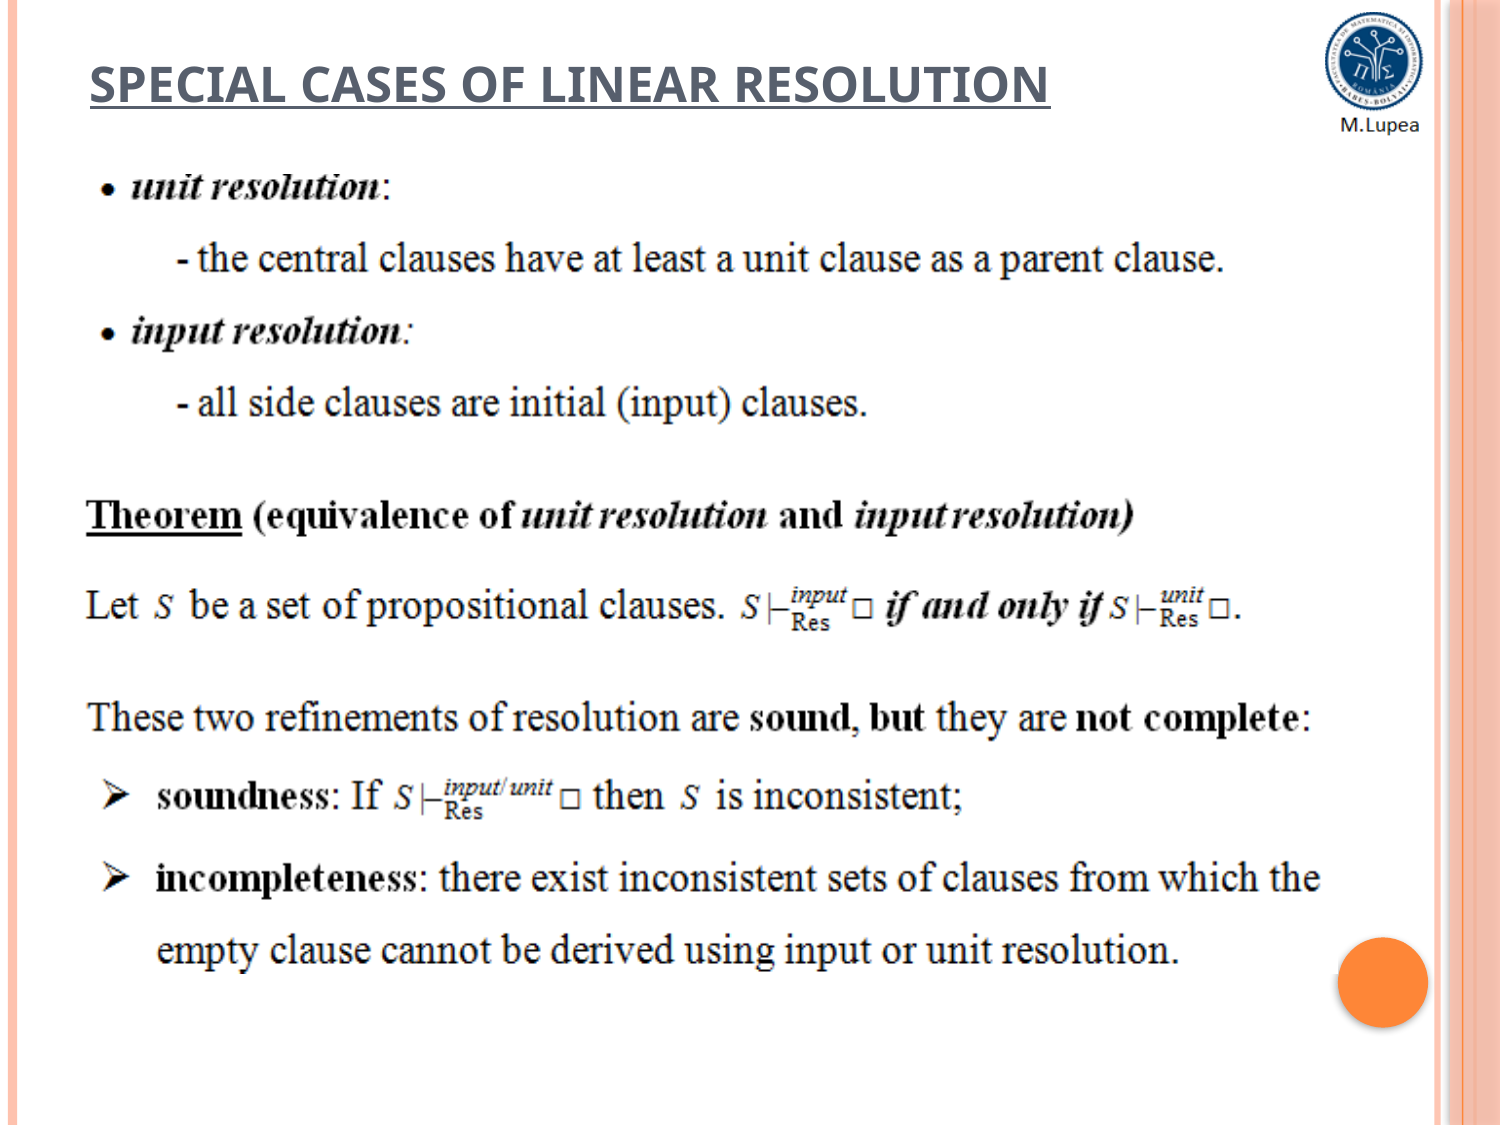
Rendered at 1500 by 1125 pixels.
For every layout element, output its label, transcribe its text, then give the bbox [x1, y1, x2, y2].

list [74, 174, 1338, 975]
picture [1324, 11, 1430, 143]
title Special cases of linear resolution [75, 45, 1300, 172]
